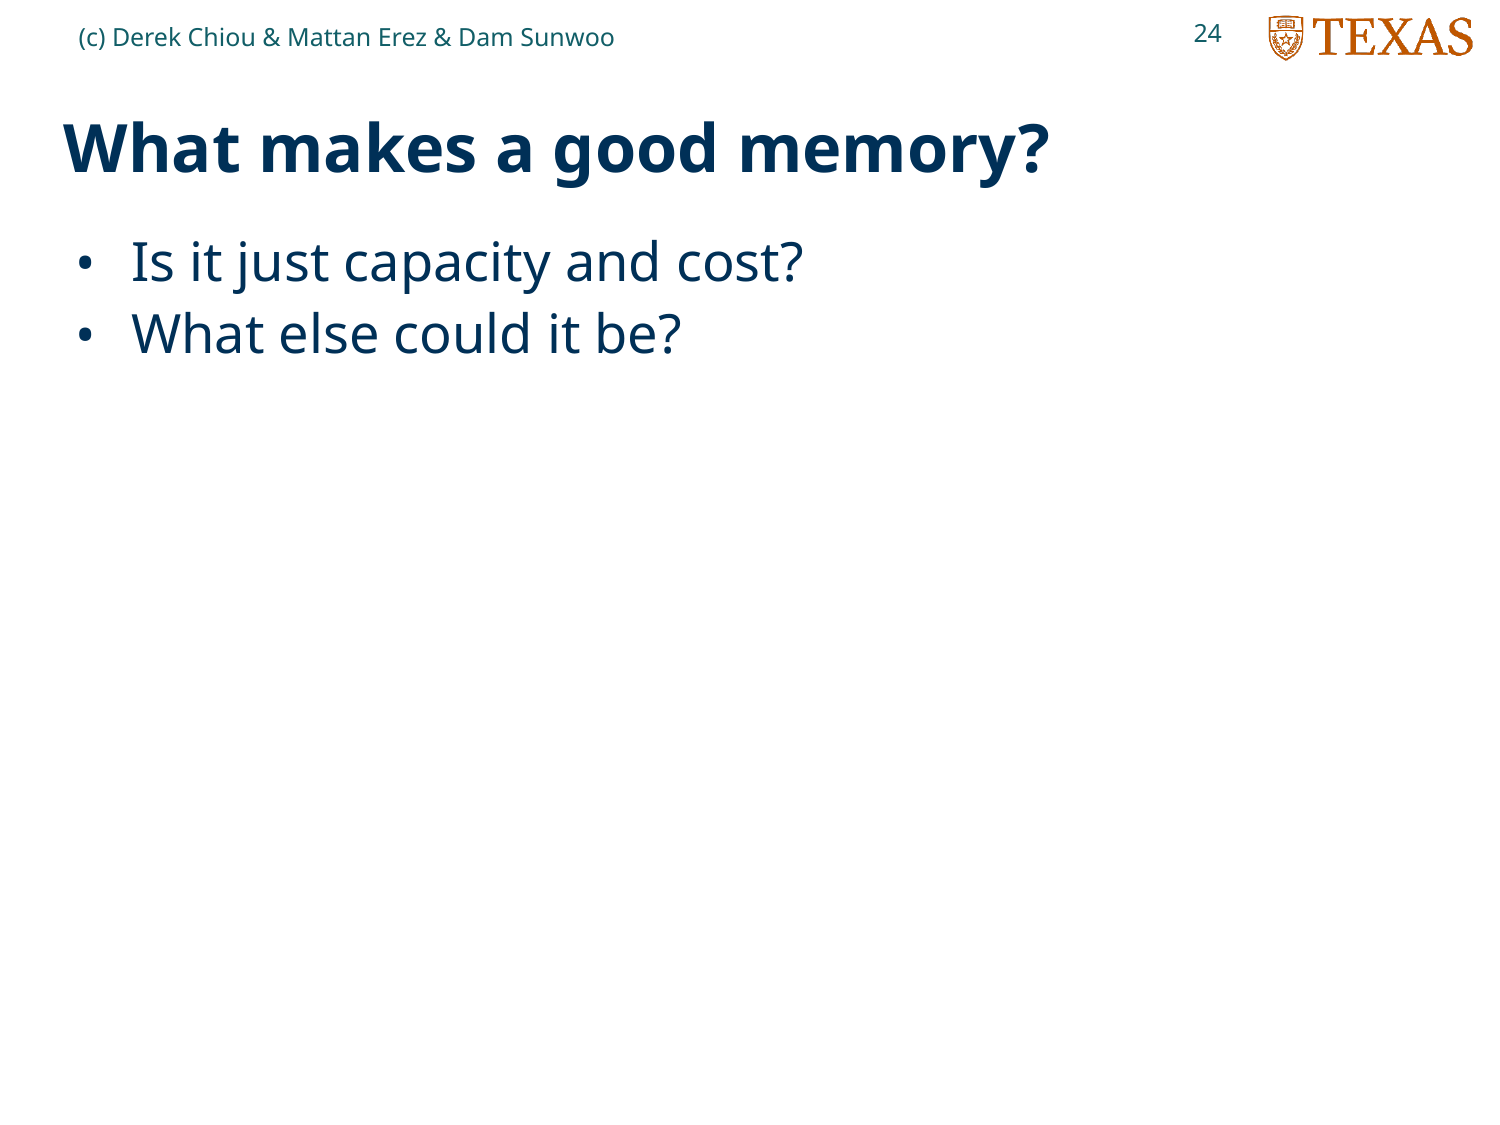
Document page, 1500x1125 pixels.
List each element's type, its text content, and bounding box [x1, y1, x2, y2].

title What makes a good memory? [63, 75, 1475, 223]
slide_number 24 [1100, 0, 1238, 73]
footer (c) Derek Chiou & Mattan Erez & Dam Sunwoo [63, 3, 914, 73]
list Is it just capacity and cost? What else could it be? [75, 235, 1475, 1123]
picture [1268, 12, 1474, 63]
